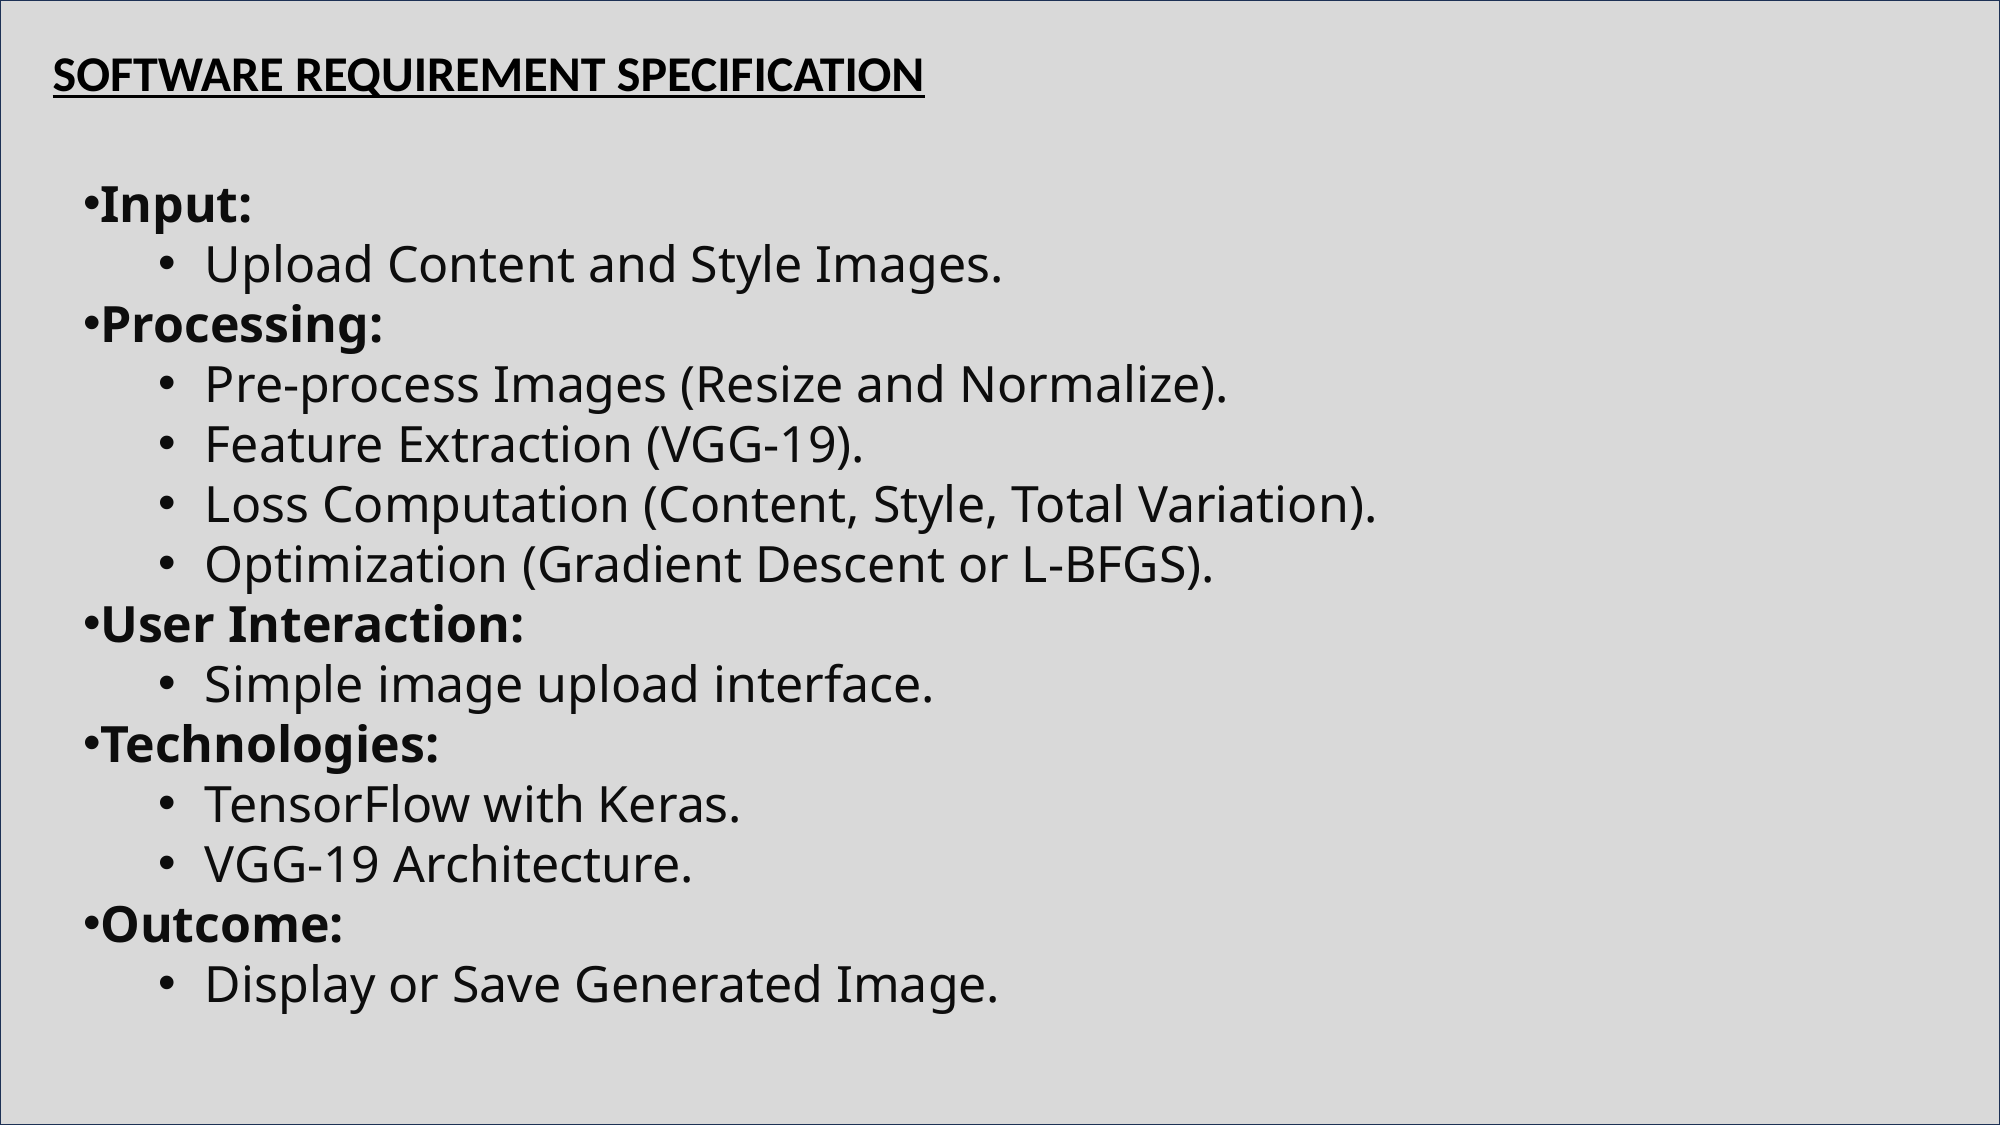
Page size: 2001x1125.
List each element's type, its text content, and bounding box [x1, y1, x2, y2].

text_box SOFTWARE REQUIREMENT SPECIFICATION [37, 34, 1076, 109]
text_box [0, 0, 2000, 1125]
text_box Input: Upload Content and Style Images. Processing: Pre-process Images (Resize and Normalize). Feature Extraction (VGG-19). Loss Computation (Content, Style, Total Variation). Optimization (Gradient Descent or L-BFGS). User Interaction: Simple image upload interface. Technologies: TensorFlow with Keras. VGG-19 Architecture. Outcome: Display or Save Generated Image. [68, 165, 1795, 1080]
